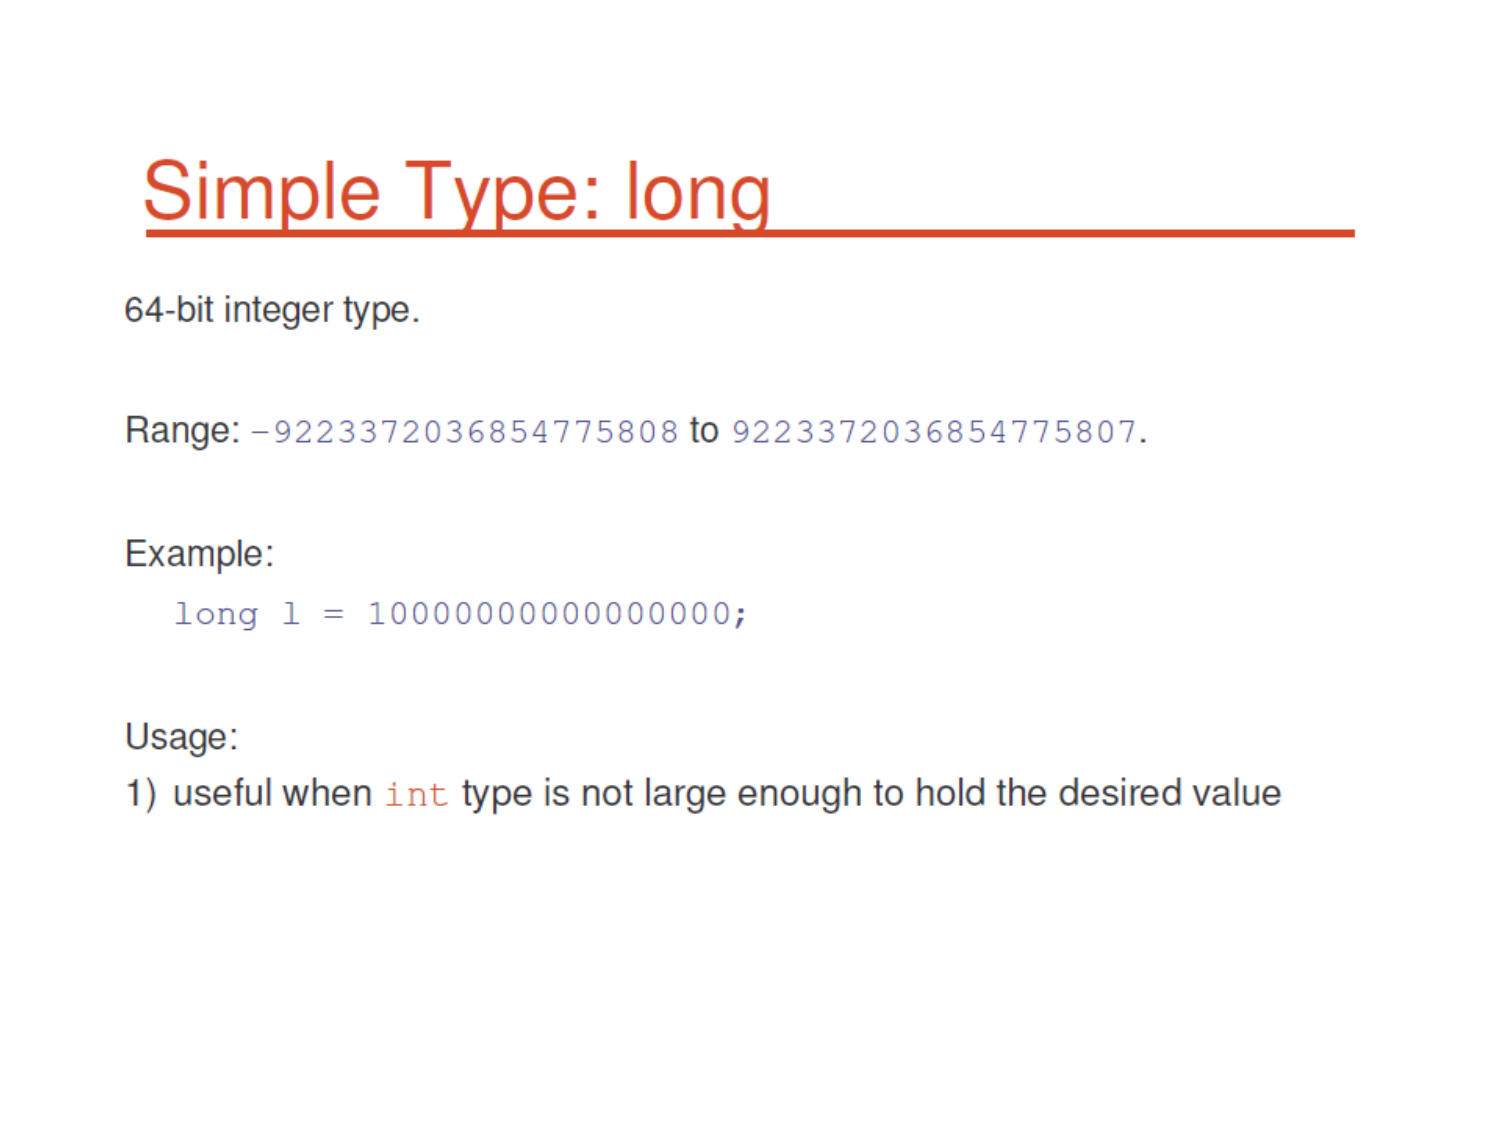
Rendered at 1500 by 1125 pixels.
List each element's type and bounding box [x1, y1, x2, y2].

picture [76, 139, 1424, 986]
